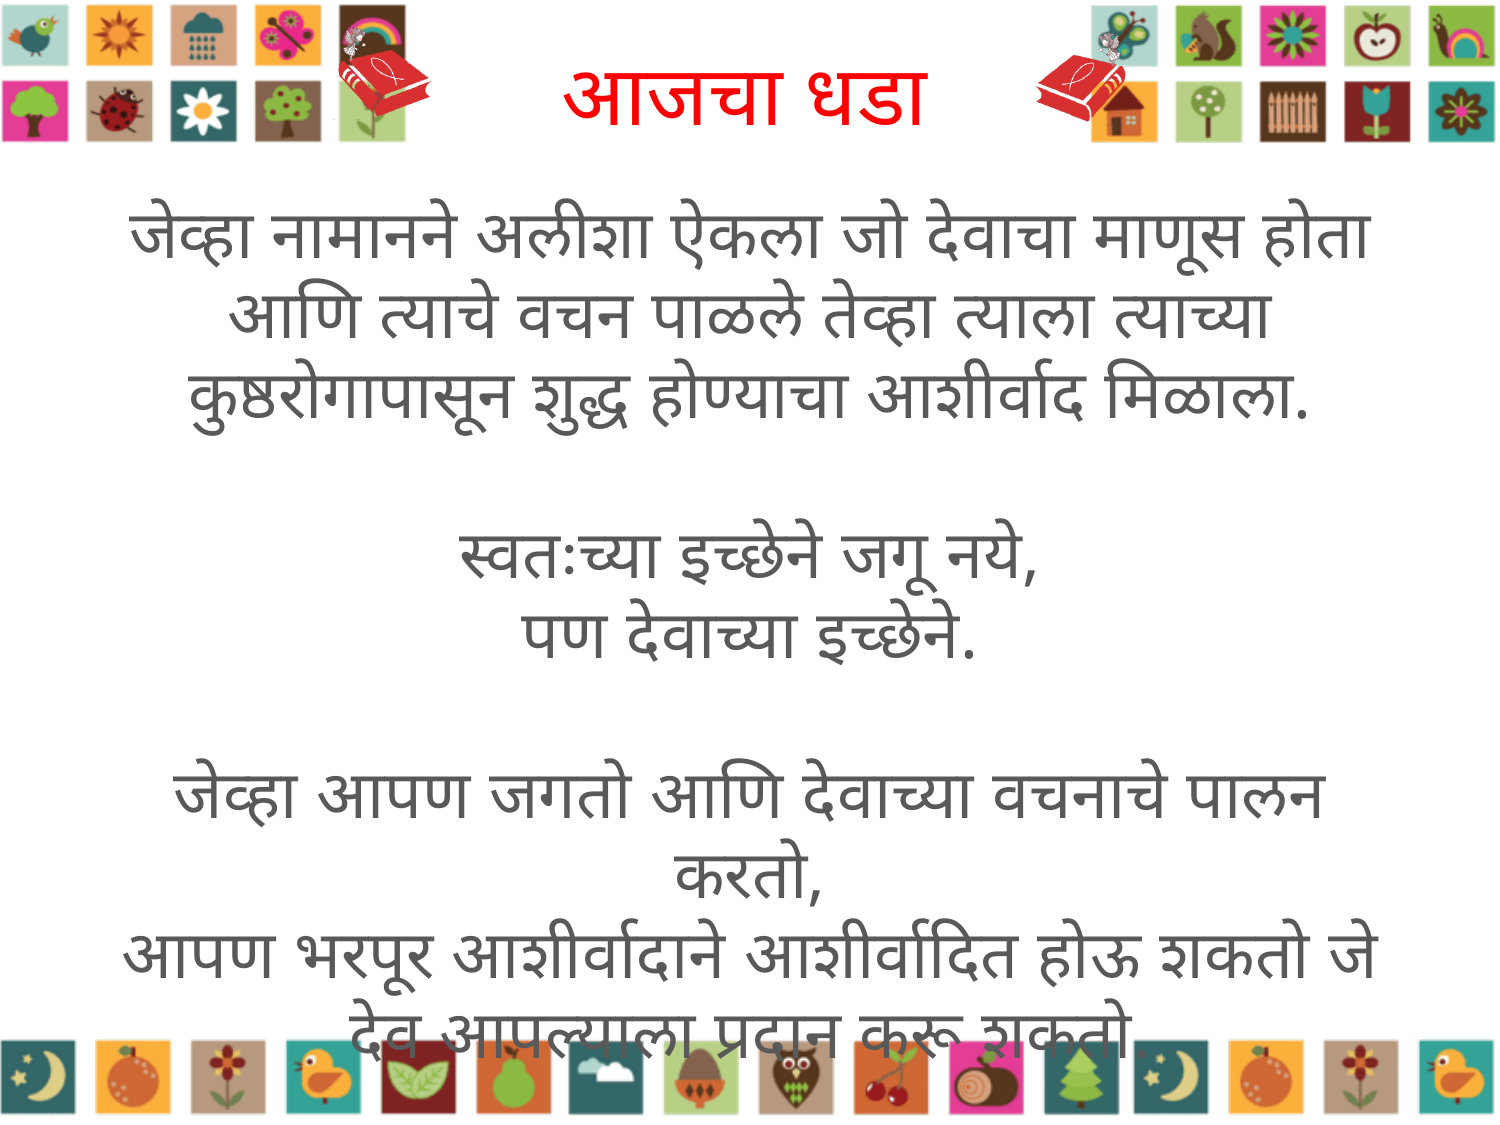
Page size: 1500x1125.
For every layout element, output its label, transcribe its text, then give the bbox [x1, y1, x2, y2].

picture [0, 3, 463, 150]
text_box आजचा धडा [424, 35, 1077, 150]
text_box जेव्हा नामानने अलीशा ऐकला जो देवाचा माणूस होता आणि त्याचे वचन पाळले तेव्हा त्याला त्याच्या कुष्ठरोगापासून शुद्ध होण्याचा आशीर्वाद मिळाला. स्वतःच्या इच्छेने जगू नये, पण देवाच्या इच्छेने. जेव्हा आपण जगतो आणि देवाच्या वचनाचे पालन करतो, आपण भरपूर आशीर्वादाने आशीर्वादित होऊ शकतो जे देव आपल्याला प्रदान करू शकतो. [76, 184, 1424, 1027]
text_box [0, 1028, 1500, 1118]
picture [1003, 3, 1500, 150]
